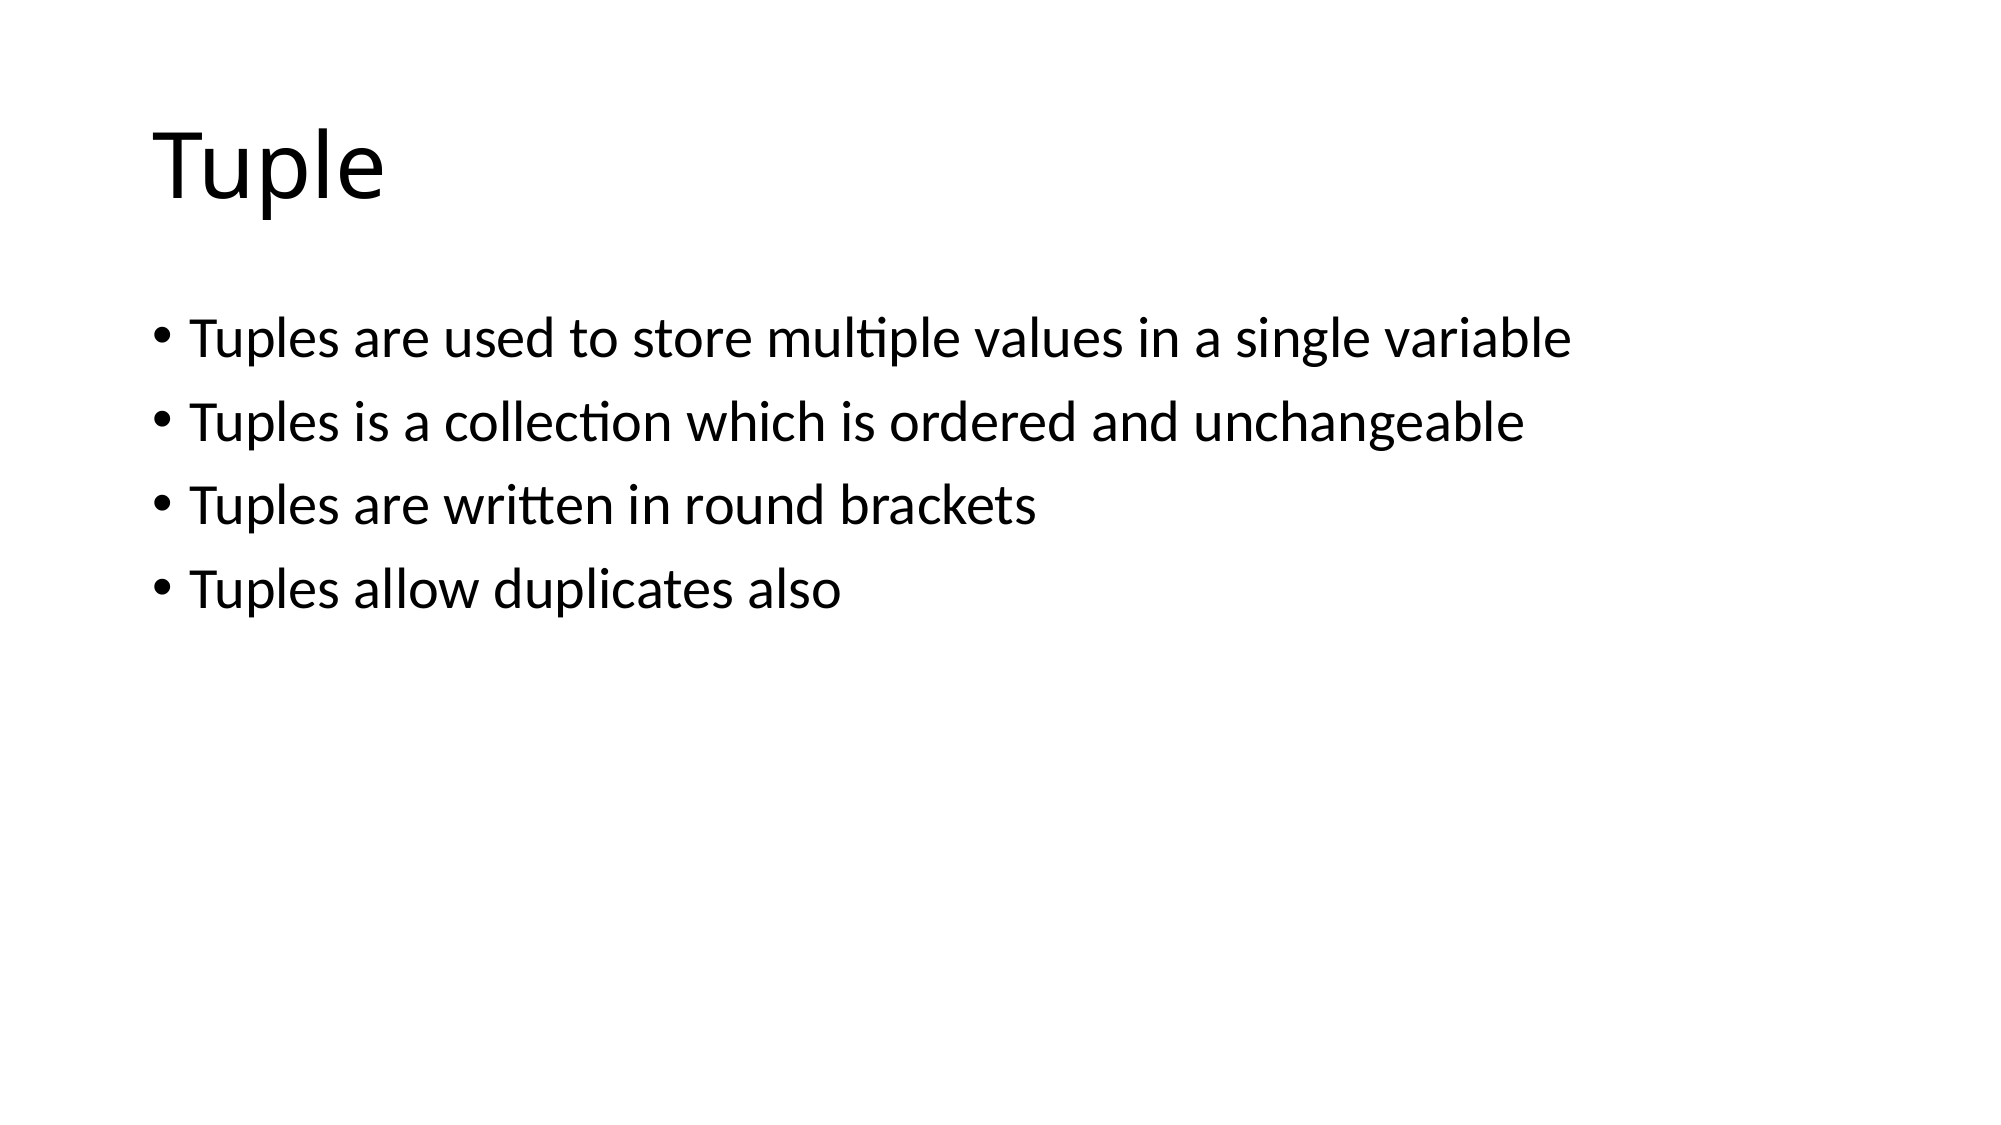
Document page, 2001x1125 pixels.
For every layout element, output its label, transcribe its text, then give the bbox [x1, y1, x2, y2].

title Tuple [137, 59, 1863, 278]
list Tuples are used to store multiple values in a single variable Tuples is a collection which is ordered and unchangeable Tuples are written in round brackets Tuples allow duplicates also [137, 299, 1863, 1014]
